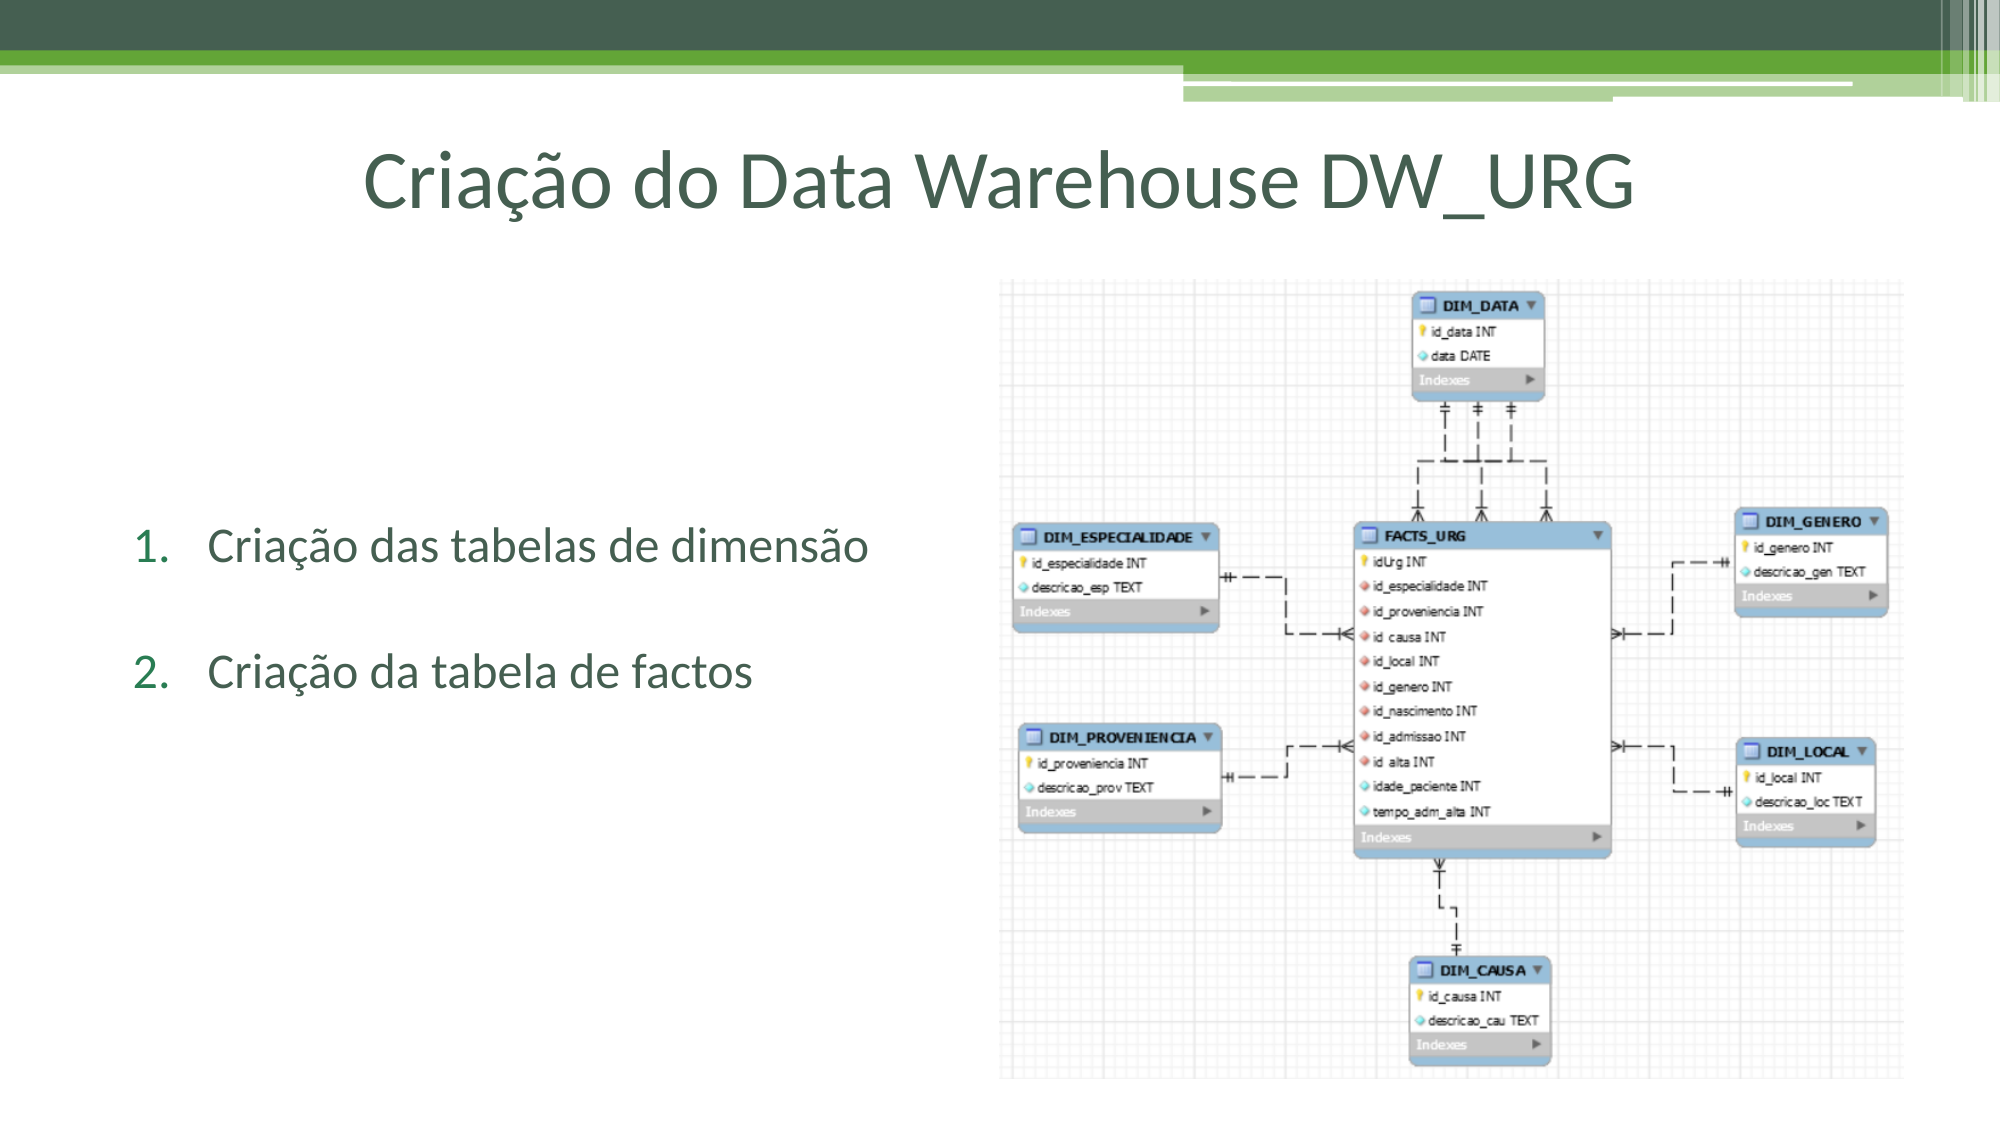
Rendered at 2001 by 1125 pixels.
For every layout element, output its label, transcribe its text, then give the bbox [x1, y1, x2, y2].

title Criação do Data Warehouse DW_URG [99, 87, 1900, 263]
list Criação das tabelas de dimensão Criação da tabela de factos [99, 368, 999, 1079]
picture [999, 279, 1904, 1079]
